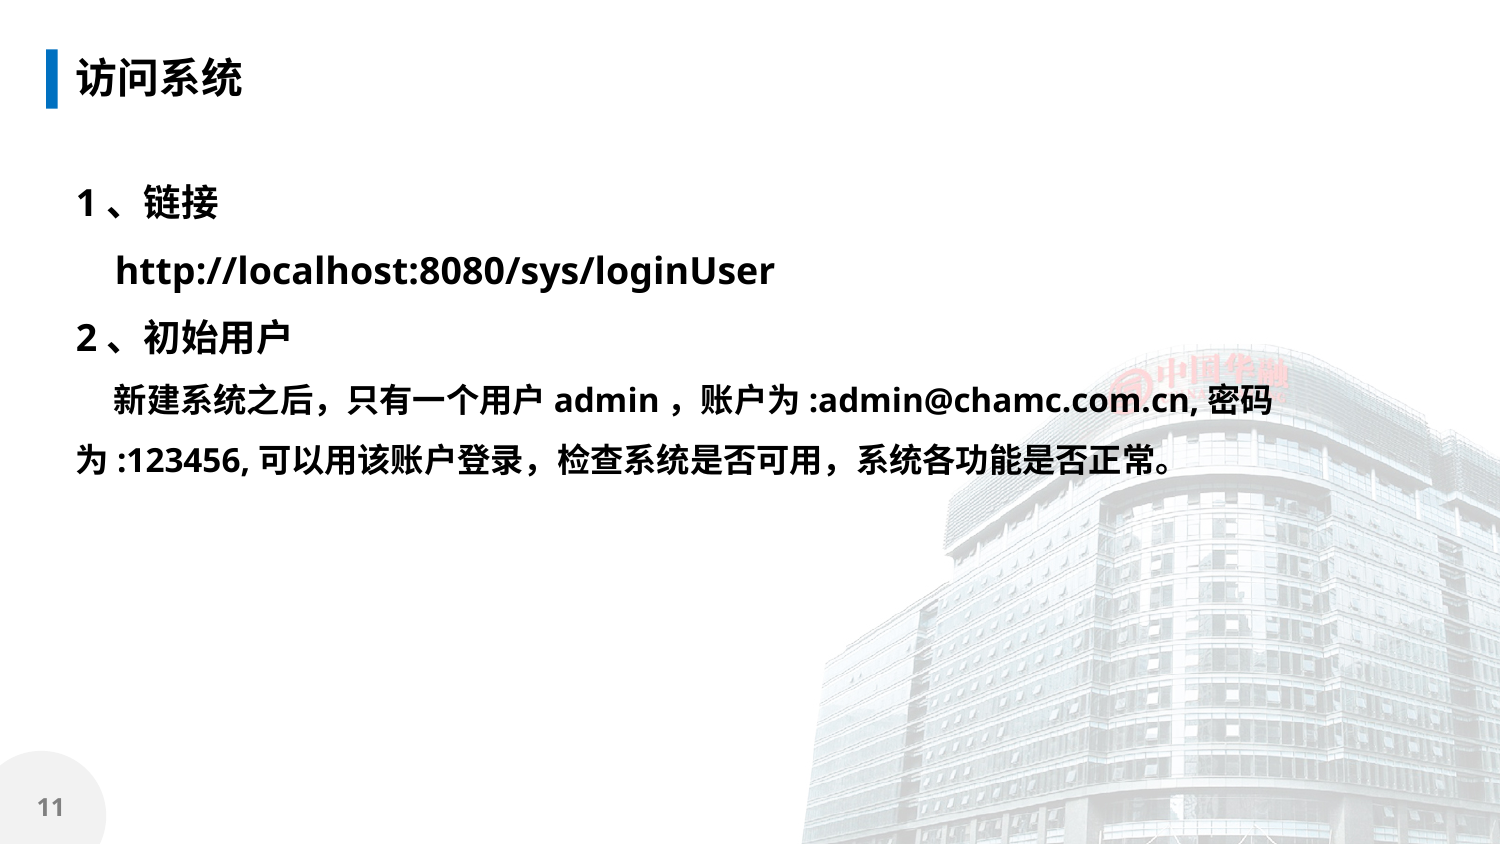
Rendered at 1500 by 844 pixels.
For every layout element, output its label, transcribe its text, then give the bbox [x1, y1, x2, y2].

picture [0, 0, 1500, 844]
title 访问系统 [61, 35, 1362, 118]
text_box 1、链接 http://localhost:8080/sys/loginUser 2、初始用户 新建系统之后，只有一个用户admin，账户为:admin@chamc.com.cn,密码为:123456,可以用该账户登录，检查系统是否可用，系统各功能是否正常。 [61, 149, 1430, 607]
